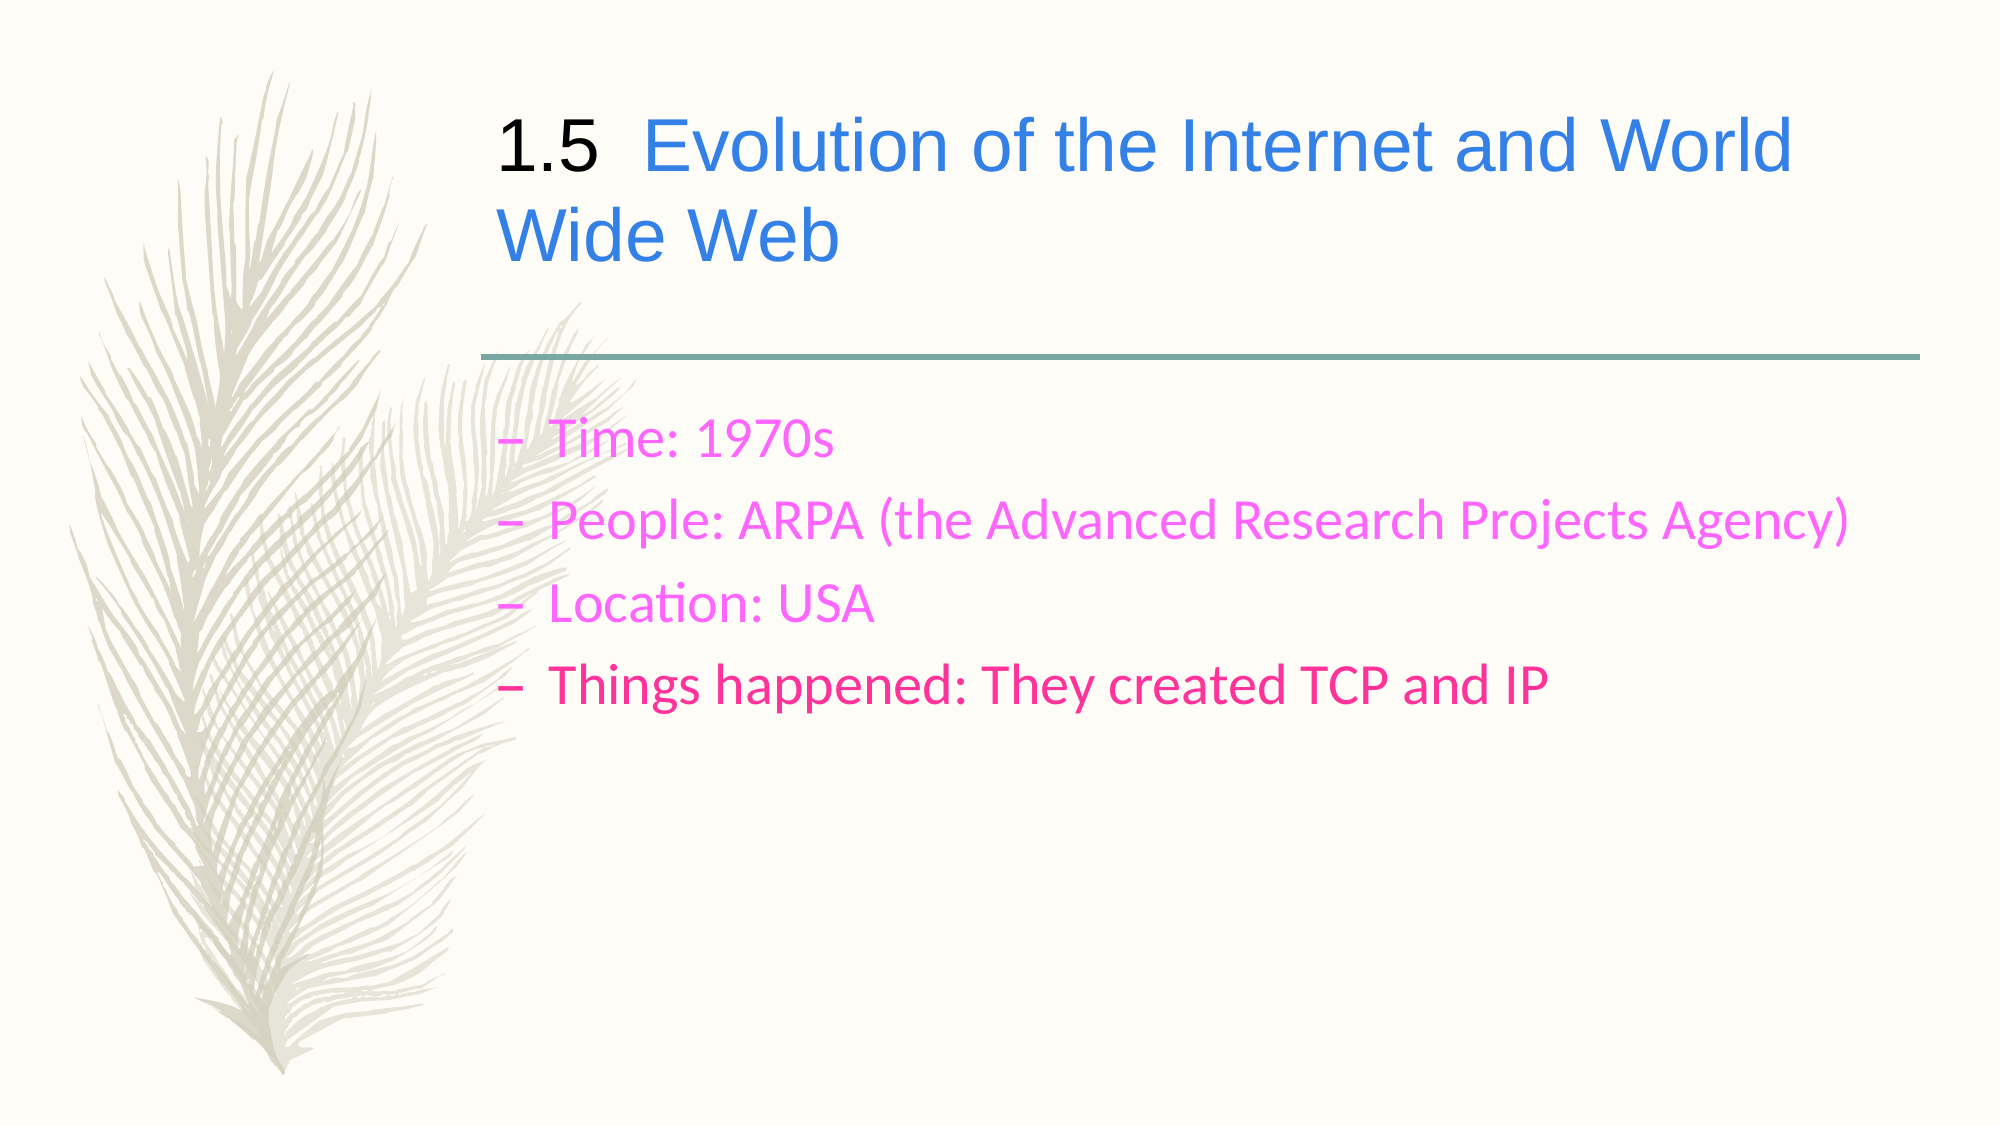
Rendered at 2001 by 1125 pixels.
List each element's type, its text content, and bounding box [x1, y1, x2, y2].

title 1.5 Evolution of the Internet and World Wide Web [481, 93, 1920, 350]
list Time: 1970s People: ARPA (the Advanced Research Projects Agency) Location: USA Things happened: They created TCP and IP [481, 399, 1920, 999]
